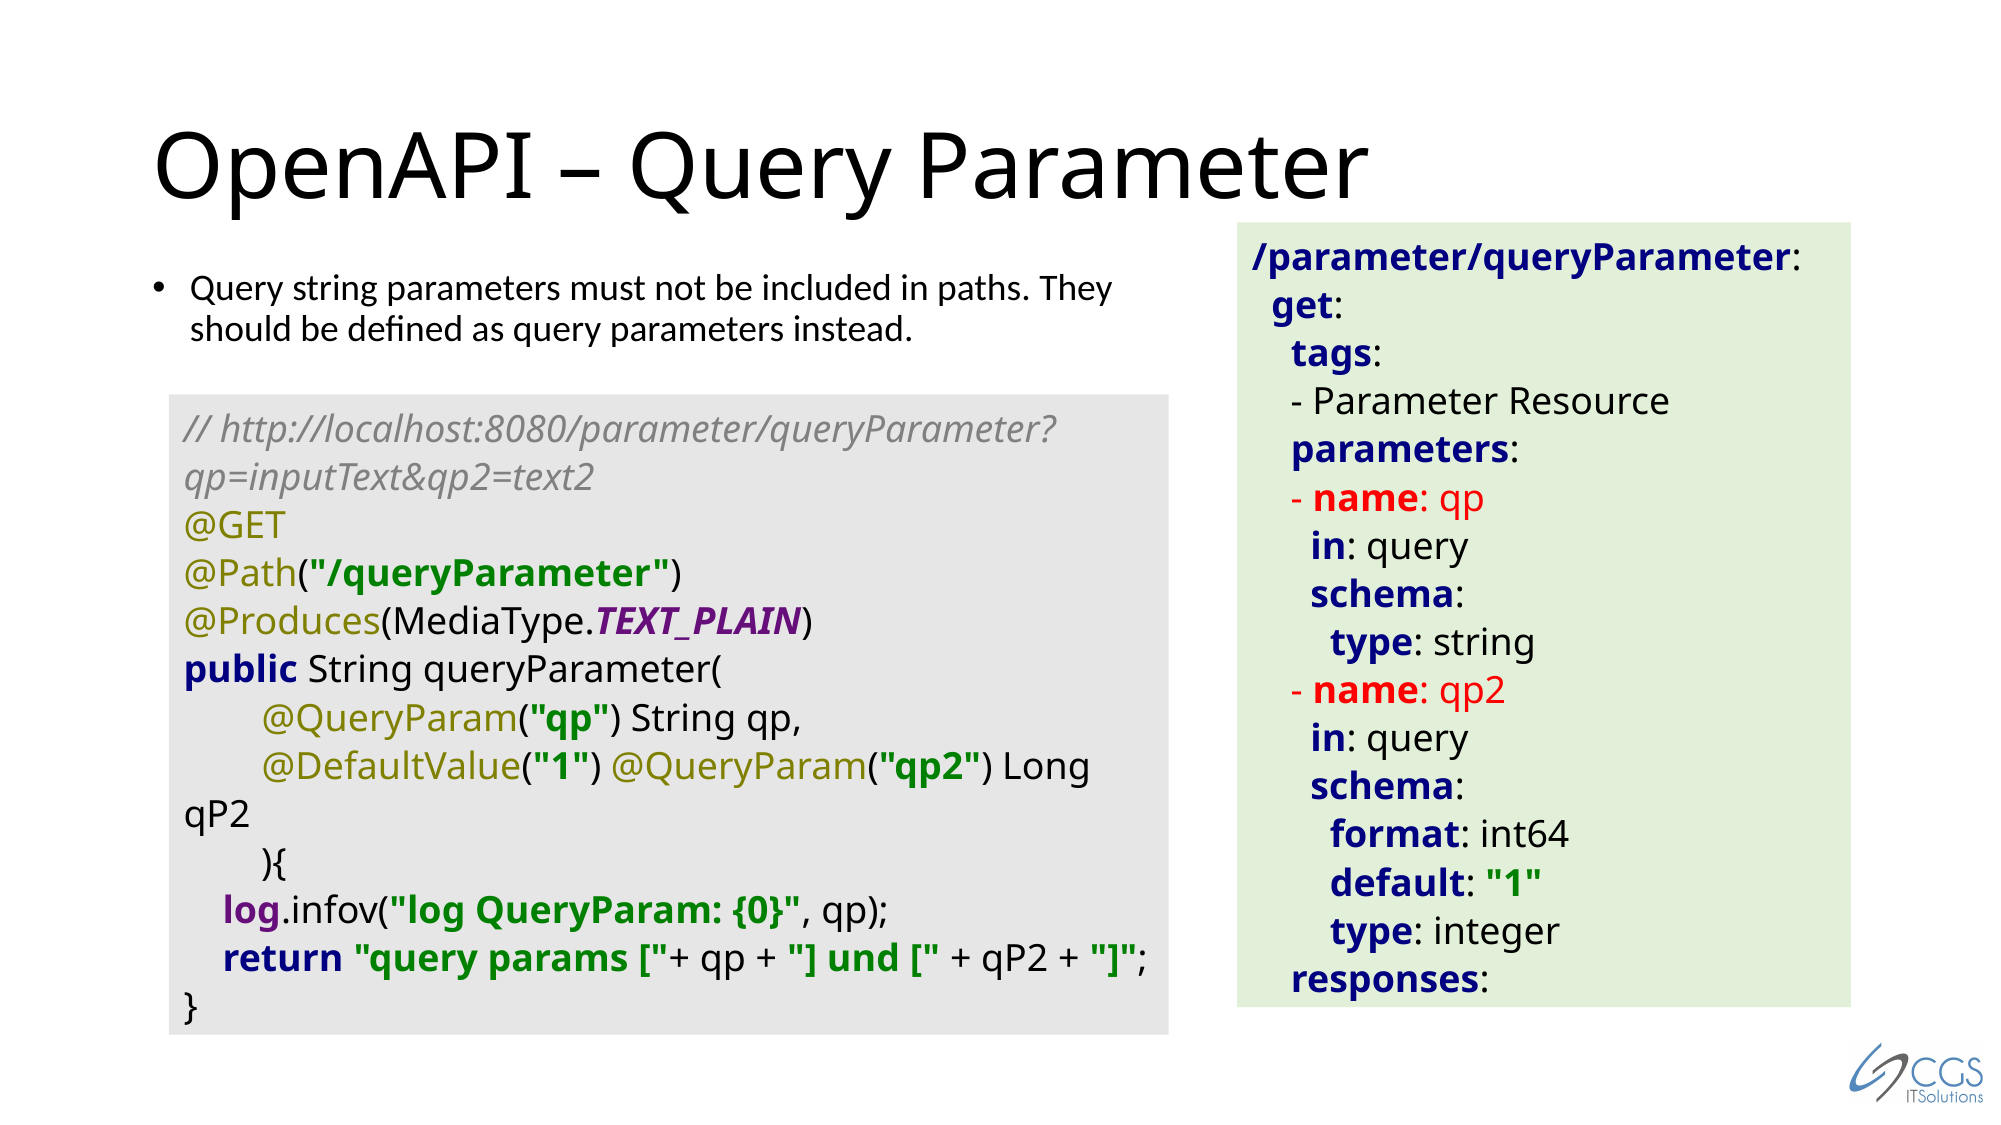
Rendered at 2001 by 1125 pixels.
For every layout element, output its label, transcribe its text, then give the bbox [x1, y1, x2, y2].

list Query string parameters must not be included in paths. They should be defined as query parameters instead. [137, 260, 1200, 424]
text_box // http://localhost:8080/parameter/queryParameter?qp=inputText&qp2=text2 @GET @Path("/queryParameter") @Produces(MediaType.TEXT_PLAIN) public String queryParameter( @QueryParam("qp") String qp, @DefaultValue("1") @QueryParam("qp2") Long qP2 ){ log.infov("log QueryParam: {0}", qp); return "query params ["+ qp + "] und [" + qP2 + "]"; } [168, 394, 1169, 1035]
title OpenAPI – Query Parameter [137, 59, 1863, 278]
picture [1849, 1042, 1983, 1103]
text_box /parameter/queryParameter: get: tags: - Parameter Resource parameters: - name: qp in: query schema: type: string - name: qp2 in: query schema: format: int64 default: "1" type: integer responses: [1237, 222, 1851, 1008]
